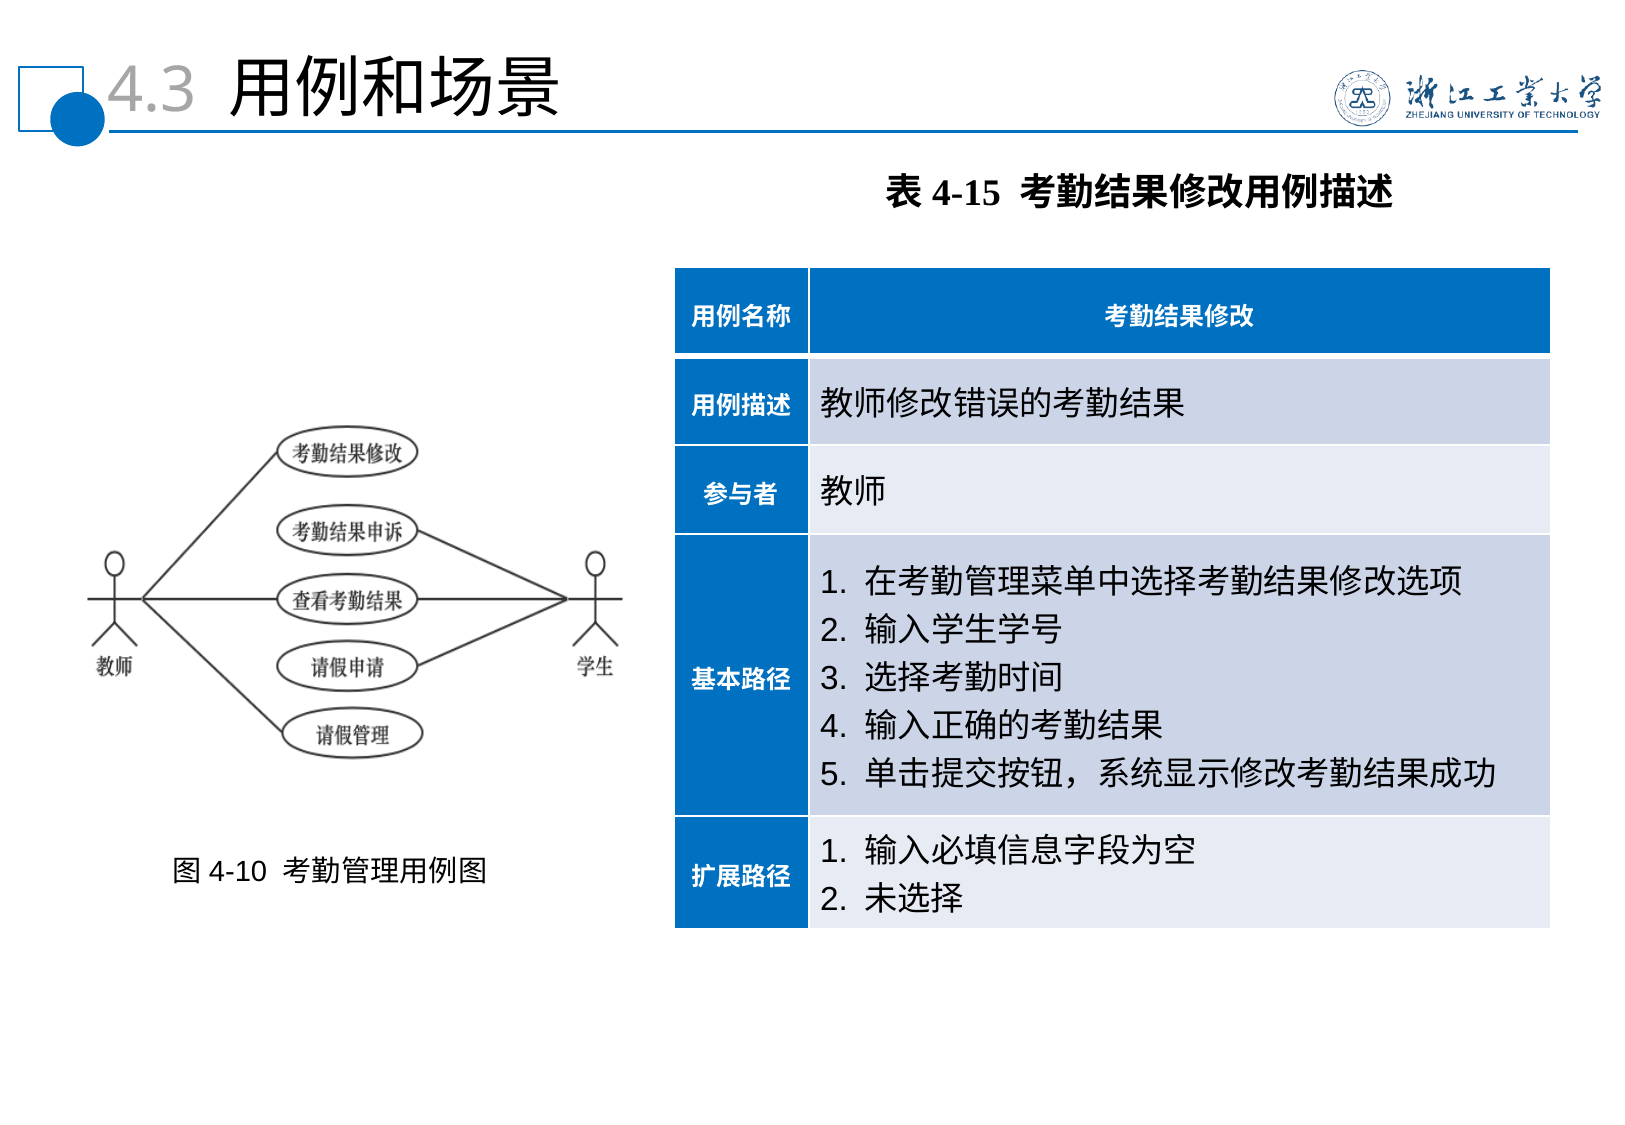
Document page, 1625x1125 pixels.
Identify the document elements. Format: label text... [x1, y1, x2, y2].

picture [61, 396, 648, 788]
table_cell 教师 [810, 446, 1550, 533]
table_cell 基本路径 [675, 535, 808, 815]
text_box 用例和场景 [212, 36, 954, 130]
text_box 4.3 [77, 40, 212, 131]
table_header 用例名称 [675, 268, 808, 353]
picture [1319, 54, 1613, 139]
table_cell 扩展路径 [675, 817, 808, 928]
table_cell 用例描述 [675, 359, 808, 444]
table_header 考勤结果修改 [810, 268, 1550, 353]
table_cell 1. 在考勤管理菜单中选择考勤结果修改选项 2. 输入学生学号 3. 选择考勤时间 4. 输入正确的考勤结果 5. 单击提交按钮，系统显示修改考勤结果成功 [810, 535, 1550, 815]
table_cell 参与者 [675, 446, 808, 533]
text_box 表4-15 考勤结果修改用例描述 [753, 160, 1527, 221]
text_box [18, 66, 105, 147]
table_cell 1. 输入必填信息字段为空 2. 未选择 [810, 817, 1550, 928]
text_box 图4-10 考勤管理用例图 [62, 845, 599, 895]
table_cell 教师修改错误的考勤结果 [810, 359, 1550, 444]
